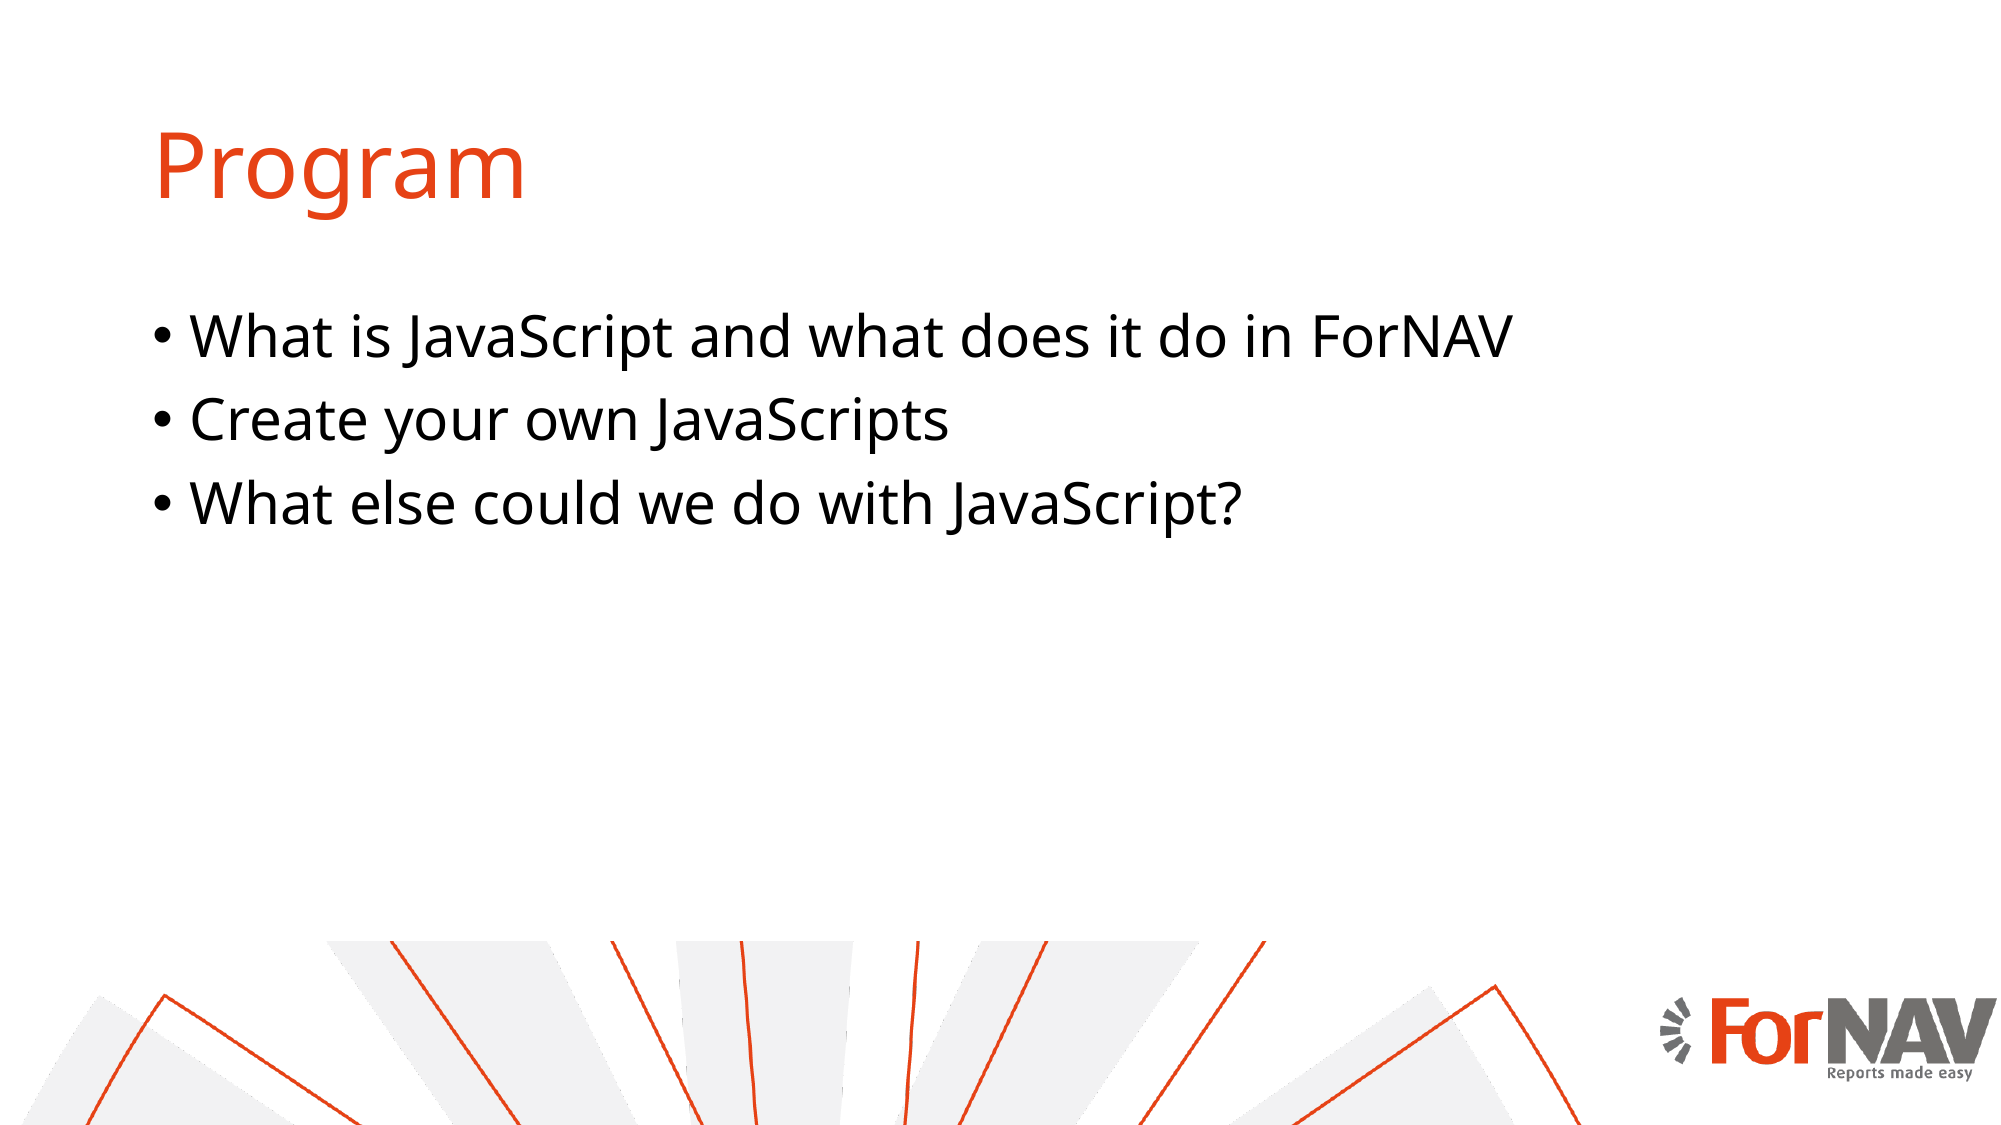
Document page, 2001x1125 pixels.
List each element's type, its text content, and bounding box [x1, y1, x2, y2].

title Program [137, 59, 1863, 278]
picture [0, 941, 2001, 1125]
list What is JavaScript and what does it do in ForNAV Create your own JavaScripts What else could we do with JavaScript? [137, 299, 1863, 942]
